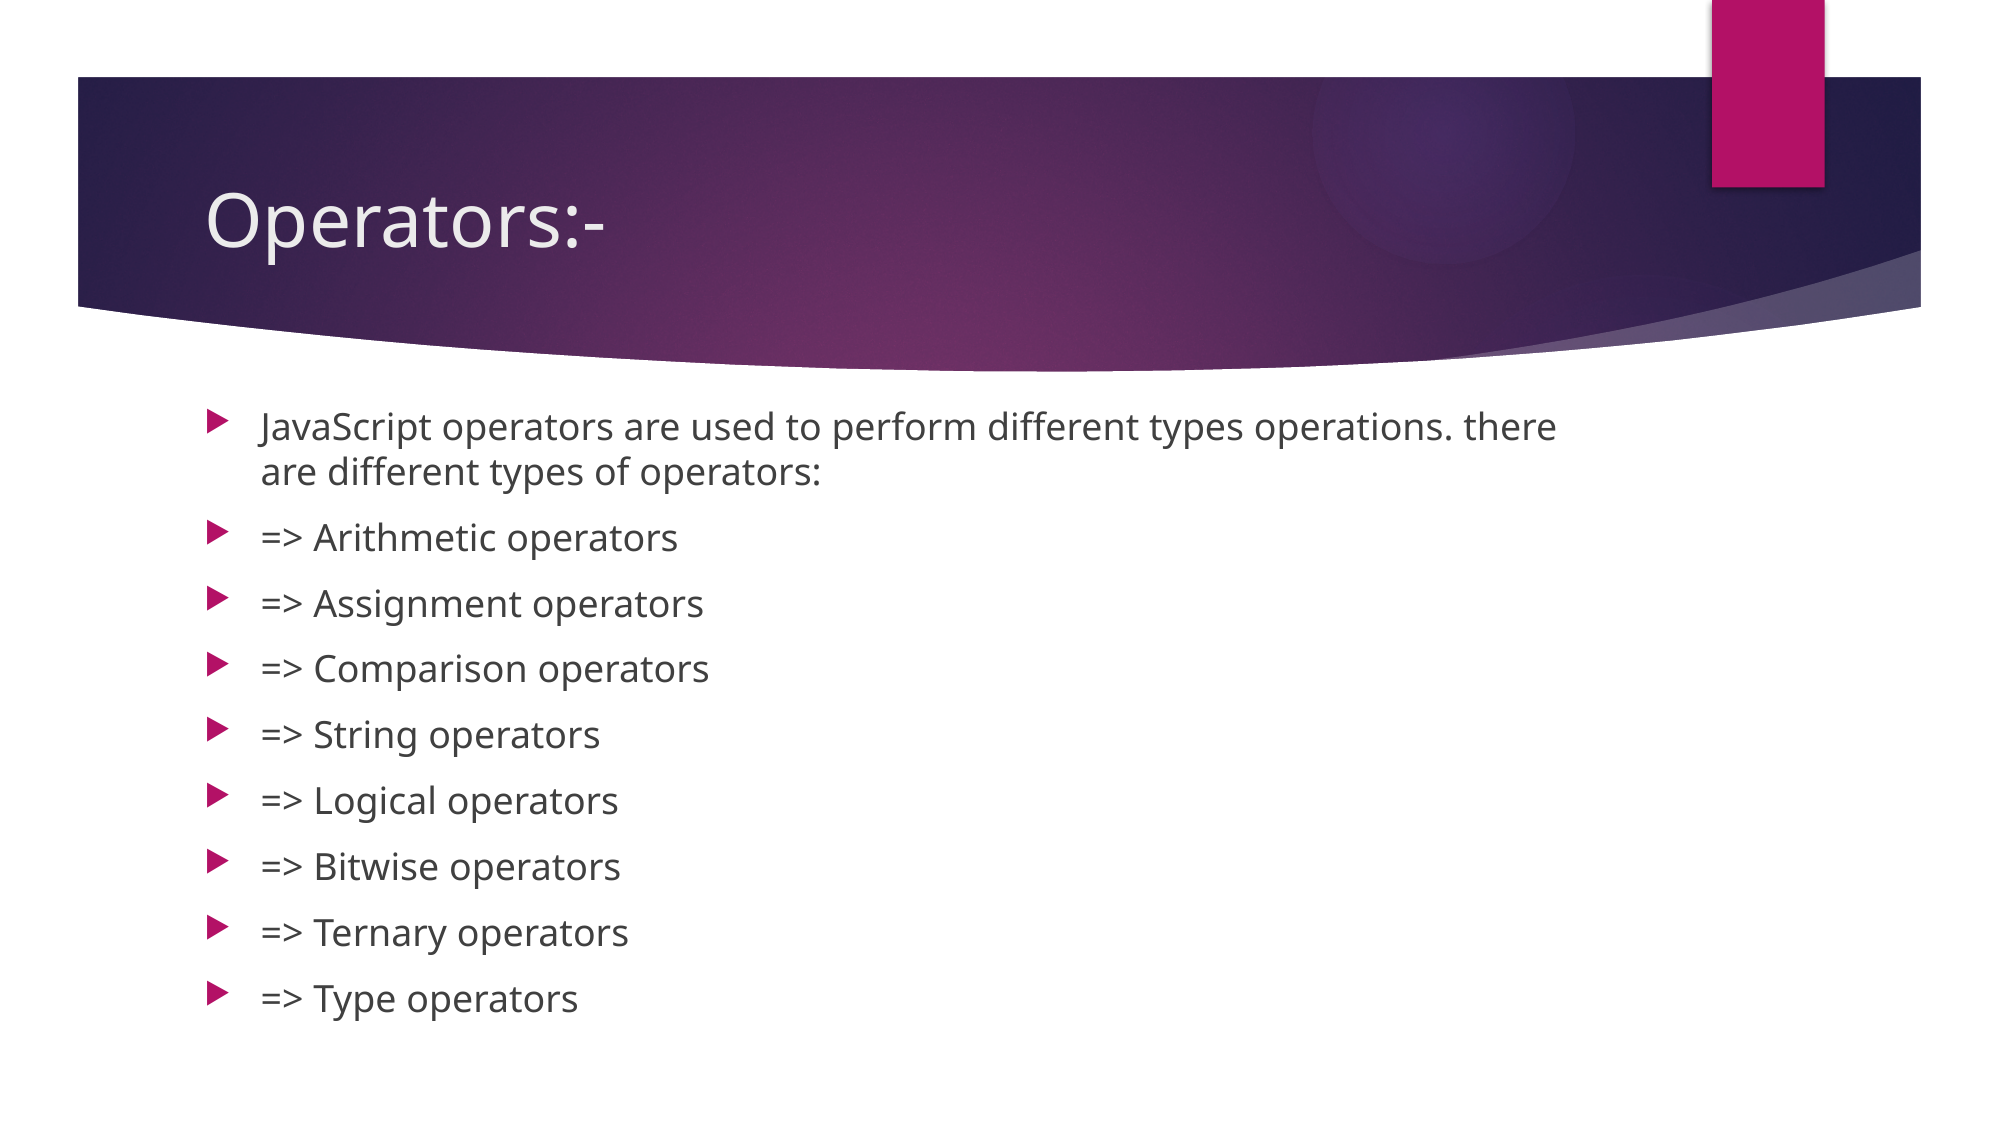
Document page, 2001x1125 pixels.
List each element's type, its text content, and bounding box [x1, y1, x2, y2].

title Operators:- [189, 159, 1627, 276]
list JavaScript operators are used to perform different types operations. there are different types of operators: => Arithmetic operators => Assignment operators => Comparison operators => String operators => Logical operators => Bitwise operators => Ternary operators => Type operators [189, 395, 1638, 1057]
